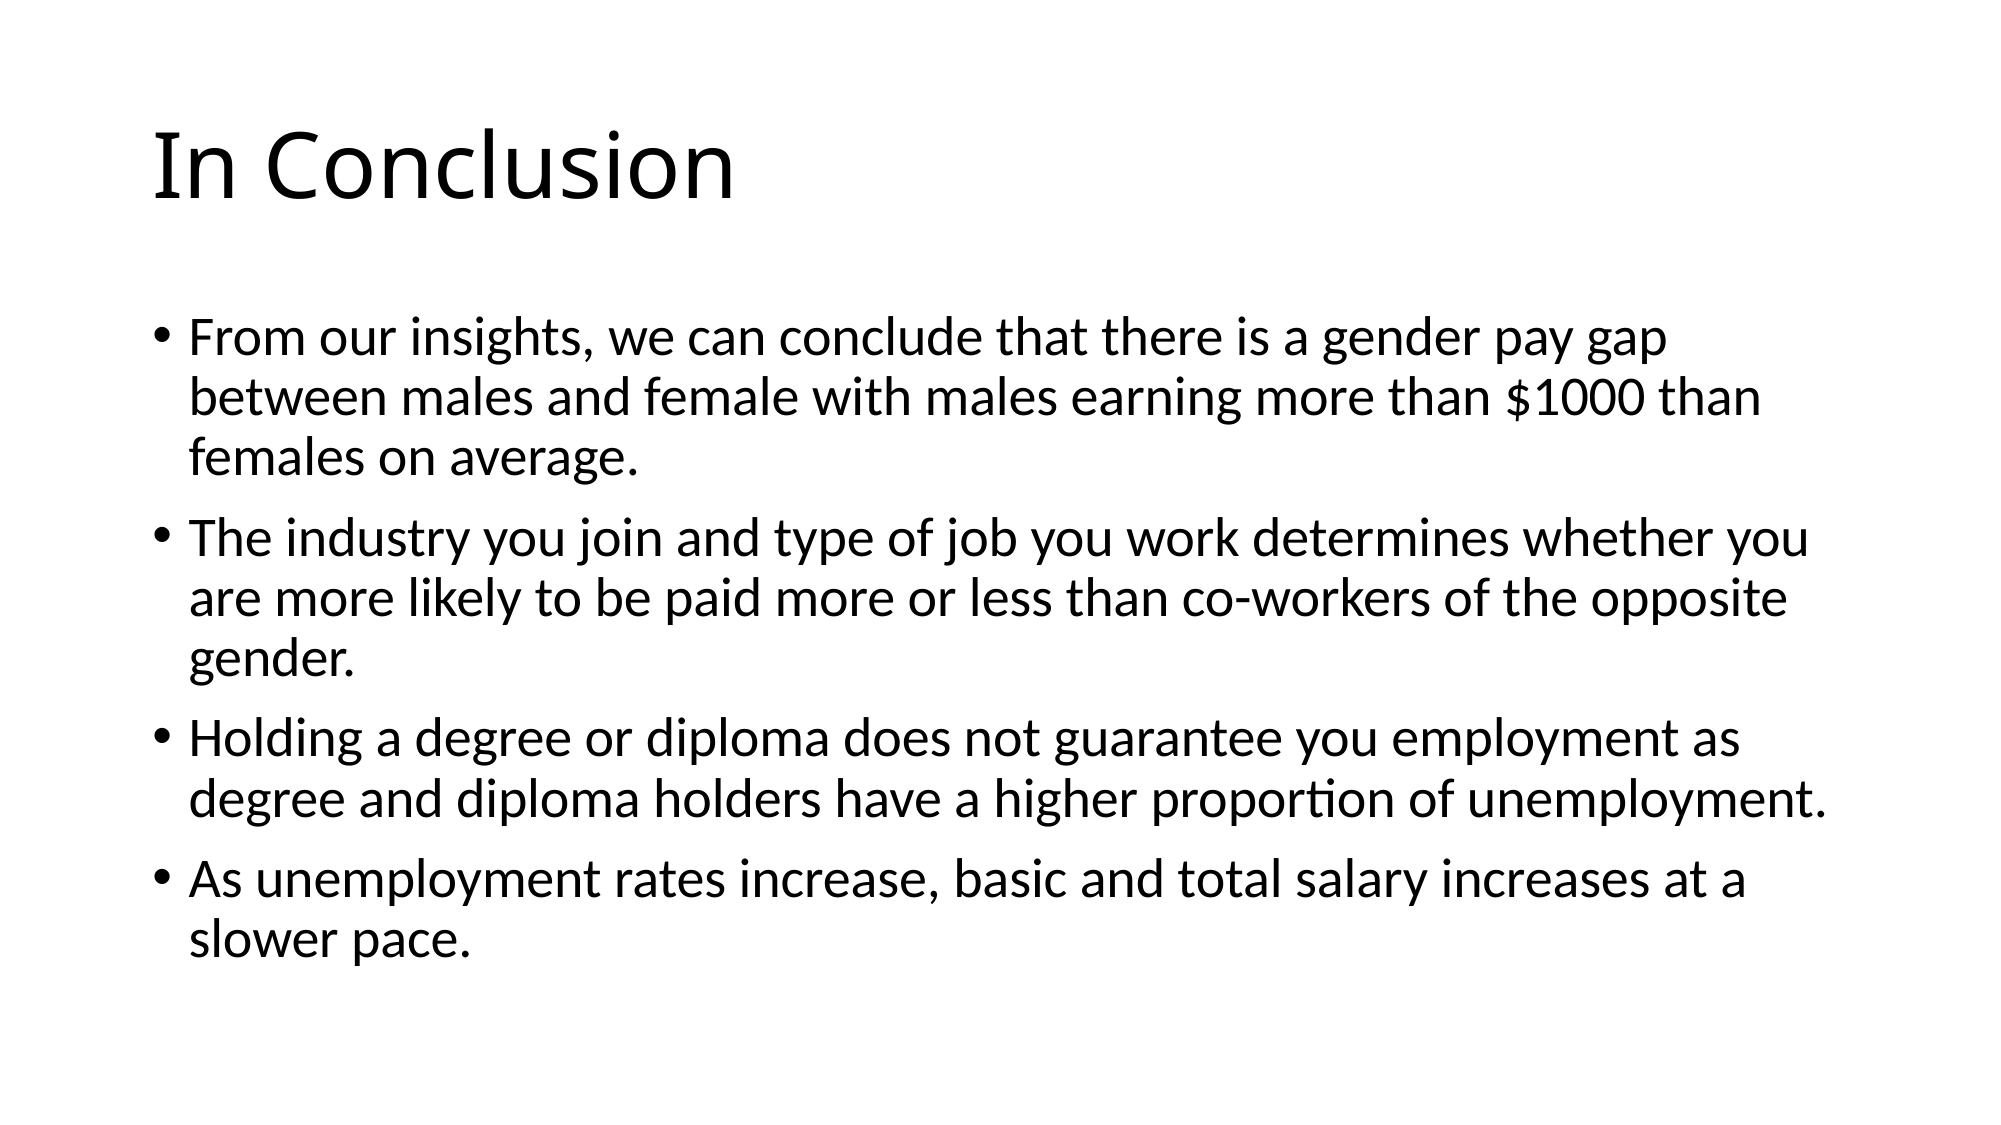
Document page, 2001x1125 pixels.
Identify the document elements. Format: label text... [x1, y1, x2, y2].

title In Conclusion [137, 59, 1863, 278]
list From our insights, we can conclude that there is a gender pay gap between males and female with males earning more than $1000 than females on average. The industry you join and type of job you work determines whether you are more likely to be paid more or less than co-workers of the opposite gender. Holding a degree or diploma does not guarantee you employment as degree and diploma holders have a higher proportion of unemployment. As unemployment rates increase, basic and total salary increases at a slower pace. [137, 299, 1863, 1014]
